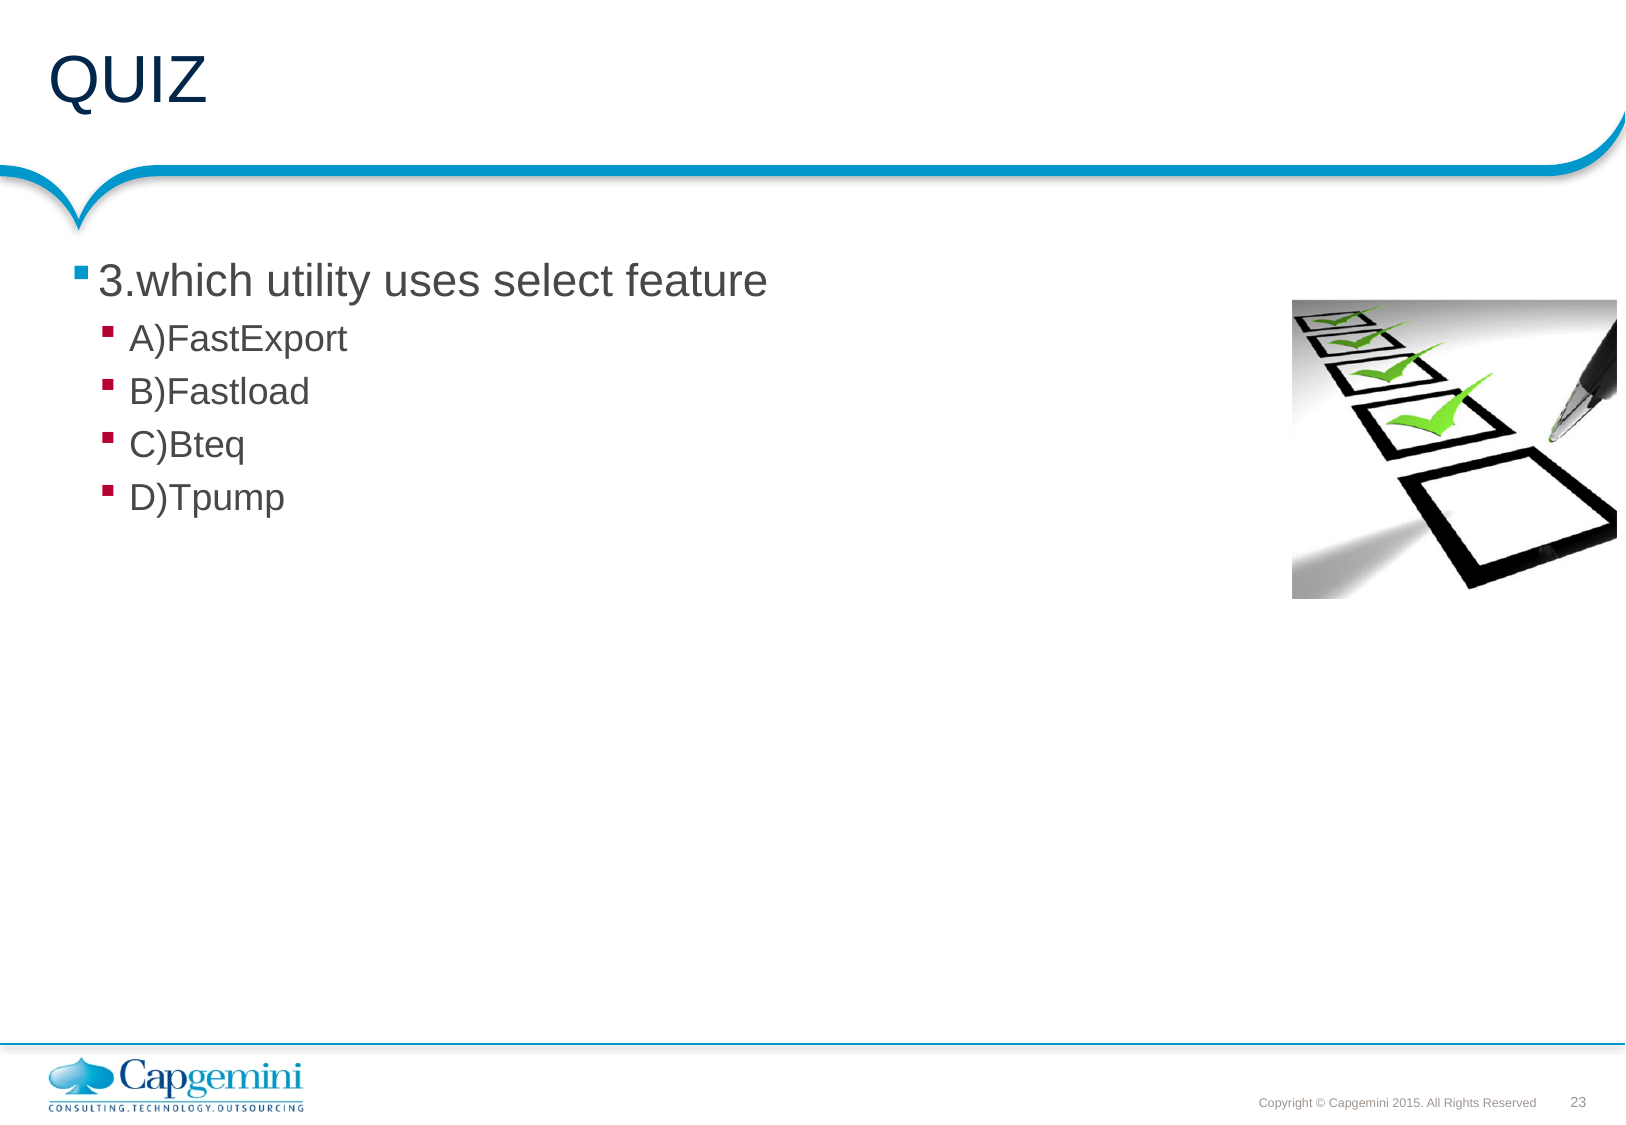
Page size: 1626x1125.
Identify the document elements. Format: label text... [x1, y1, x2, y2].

title QUIZ [0, 0, 1625, 165]
picture [1292, 299, 1617, 599]
list 3.which utility uses select feature A)FastExport B)Fastload C)Bteq D)Tpump [53, 245, 1277, 1007]
picture [48, 1056, 304, 1113]
